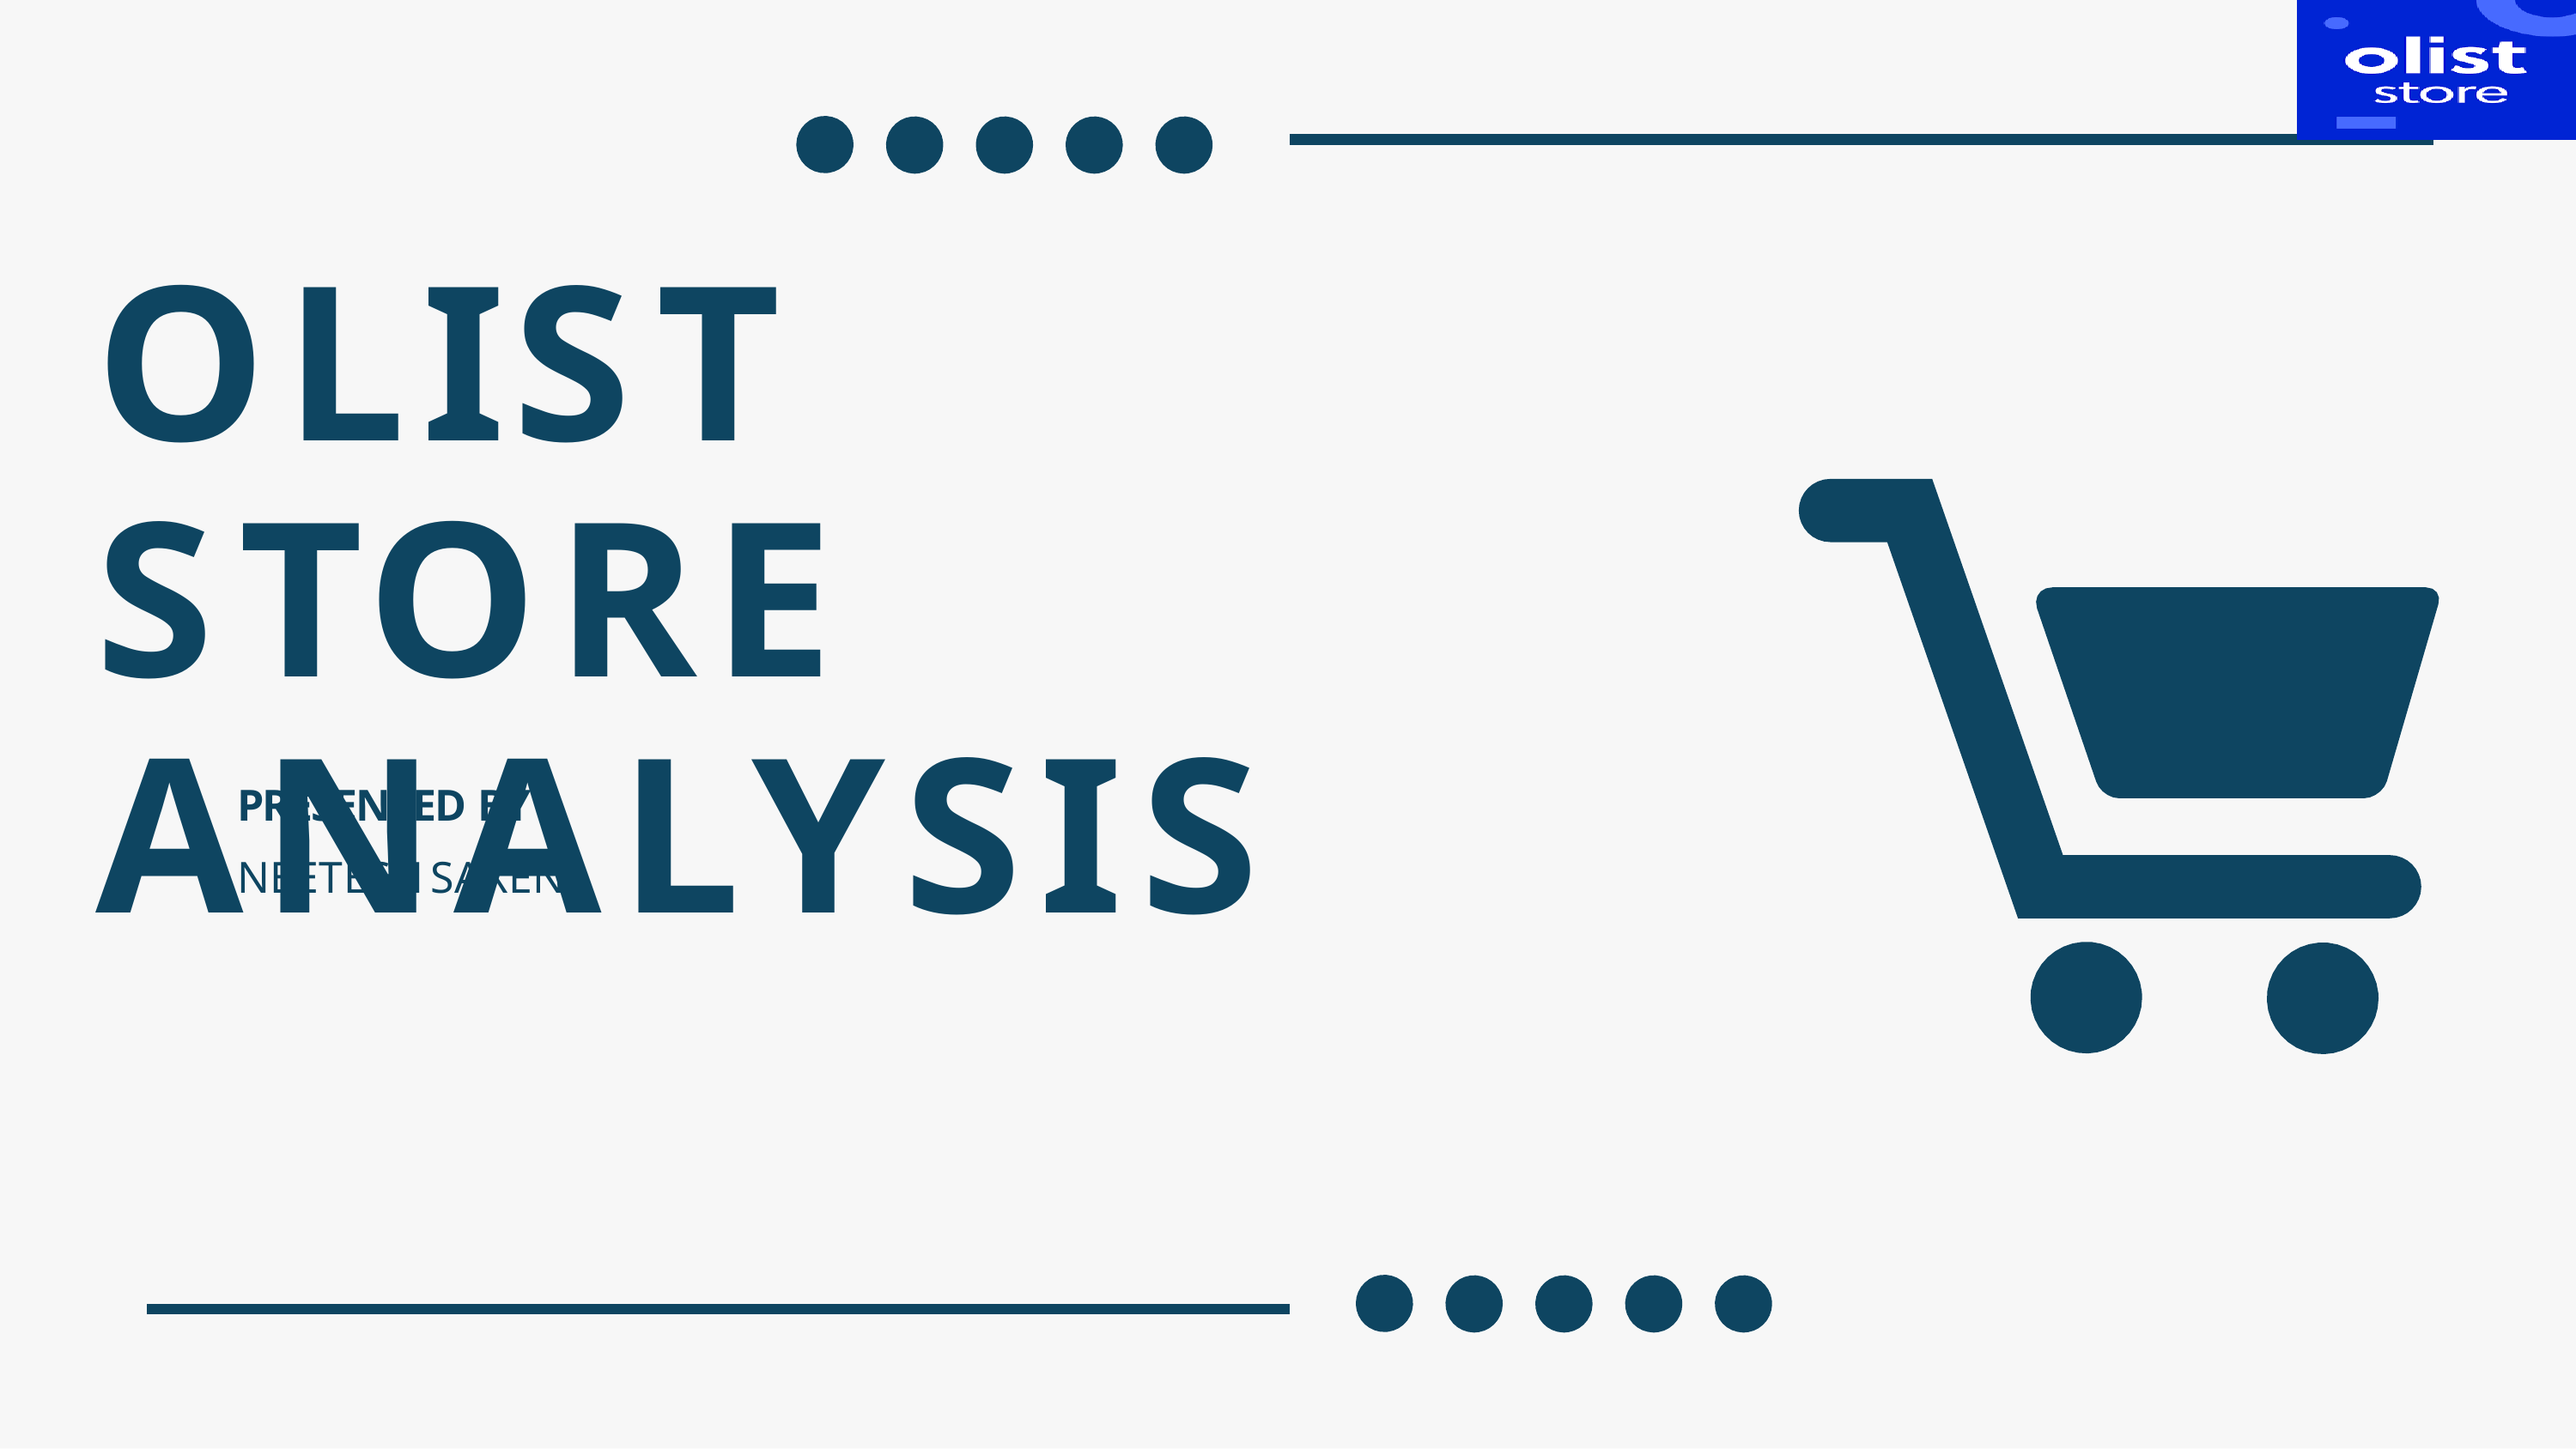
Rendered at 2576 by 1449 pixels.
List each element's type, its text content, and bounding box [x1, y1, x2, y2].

text_box [2267, 943, 2379, 1054]
text_box [885, 116, 944, 174]
title OLIST STORE ANALYSIS [94, 221, 1500, 956]
text_box [1155, 116, 1213, 174]
text_box [1066, 116, 1123, 174]
text_box [1535, 1275, 1593, 1333]
text_box [975, 116, 1034, 174]
text_box [1798, 478, 2421, 919]
text_box [1445, 1275, 1504, 1333]
text_box [2036, 587, 2439, 798]
text_box [2030, 942, 2142, 1054]
text_box [796, 116, 854, 173]
picture [2296, 0, 2576, 140]
text_box [1356, 1275, 1413, 1332]
text_box [1715, 1275, 1772, 1333]
text_box [1625, 1275, 1683, 1333]
